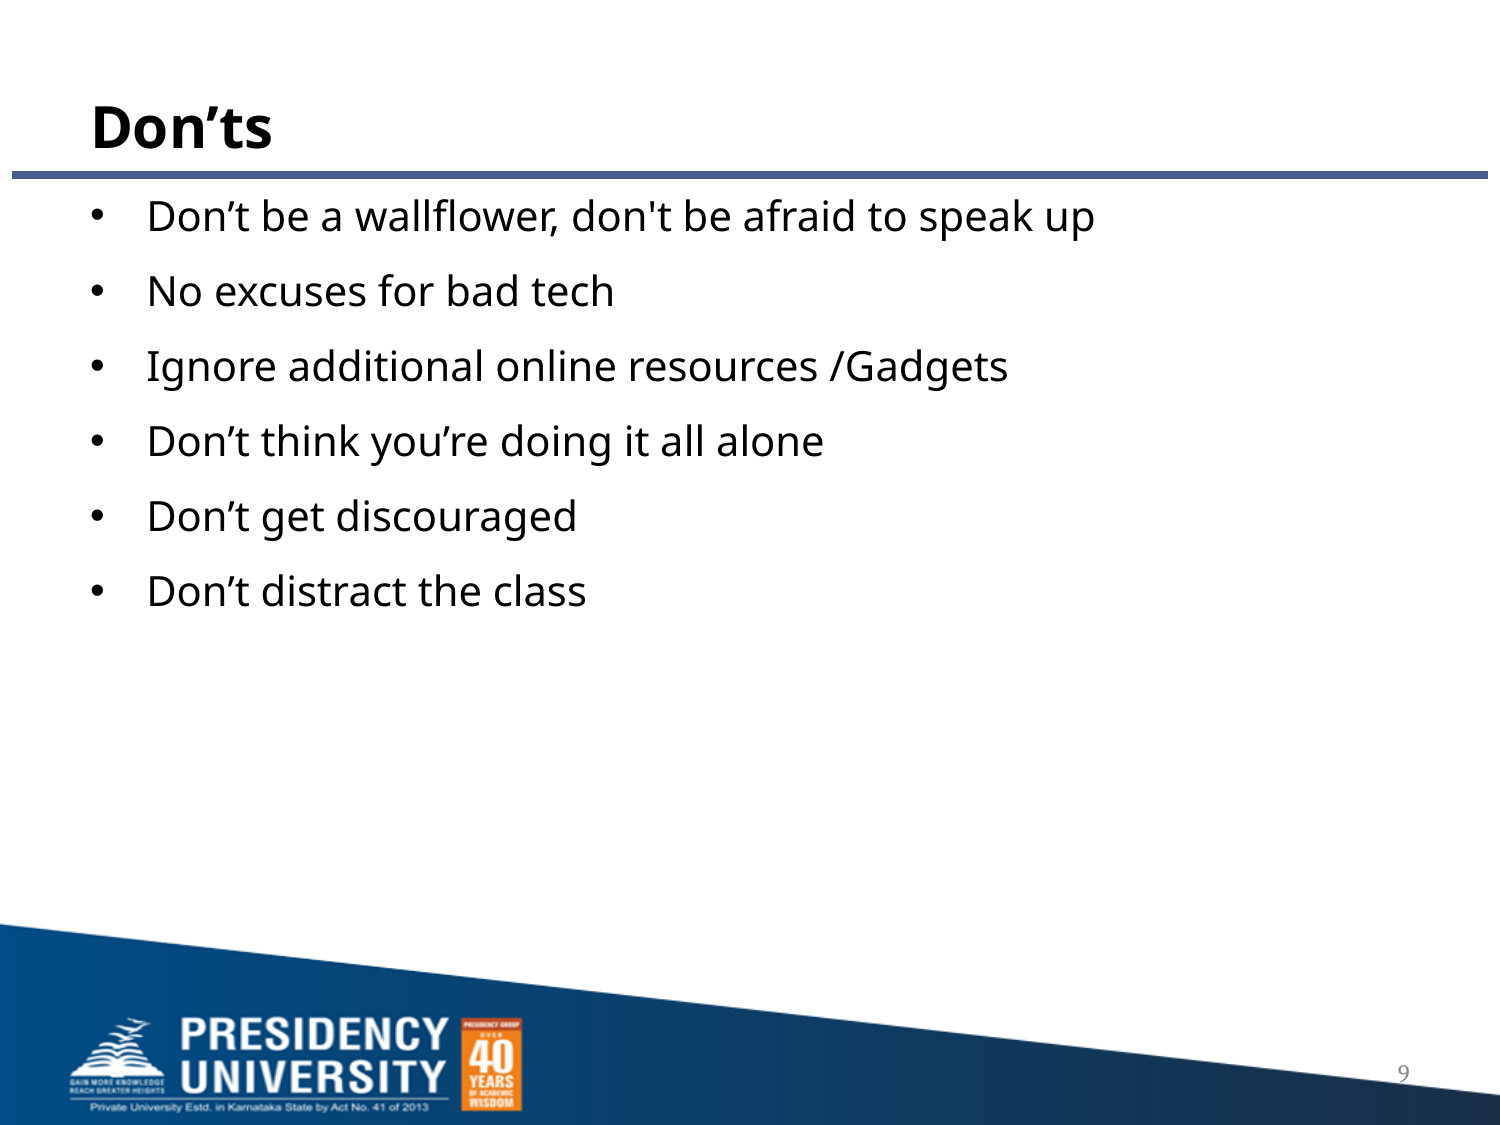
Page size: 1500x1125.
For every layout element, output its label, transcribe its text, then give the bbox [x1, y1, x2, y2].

title Don’ts [75, 50, 1425, 168]
slide_number 9 [1074, 1042, 1425, 1103]
list Don’t be a wallflower, don't be afraid to speak up No excuses for bad tech Ignore additional online resources /Gadgets Don’t think you’re doing it all alone Don’t get discouraged Don’t distract the class [75, 182, 1425, 950]
picture [0, 921, 1500, 1125]
